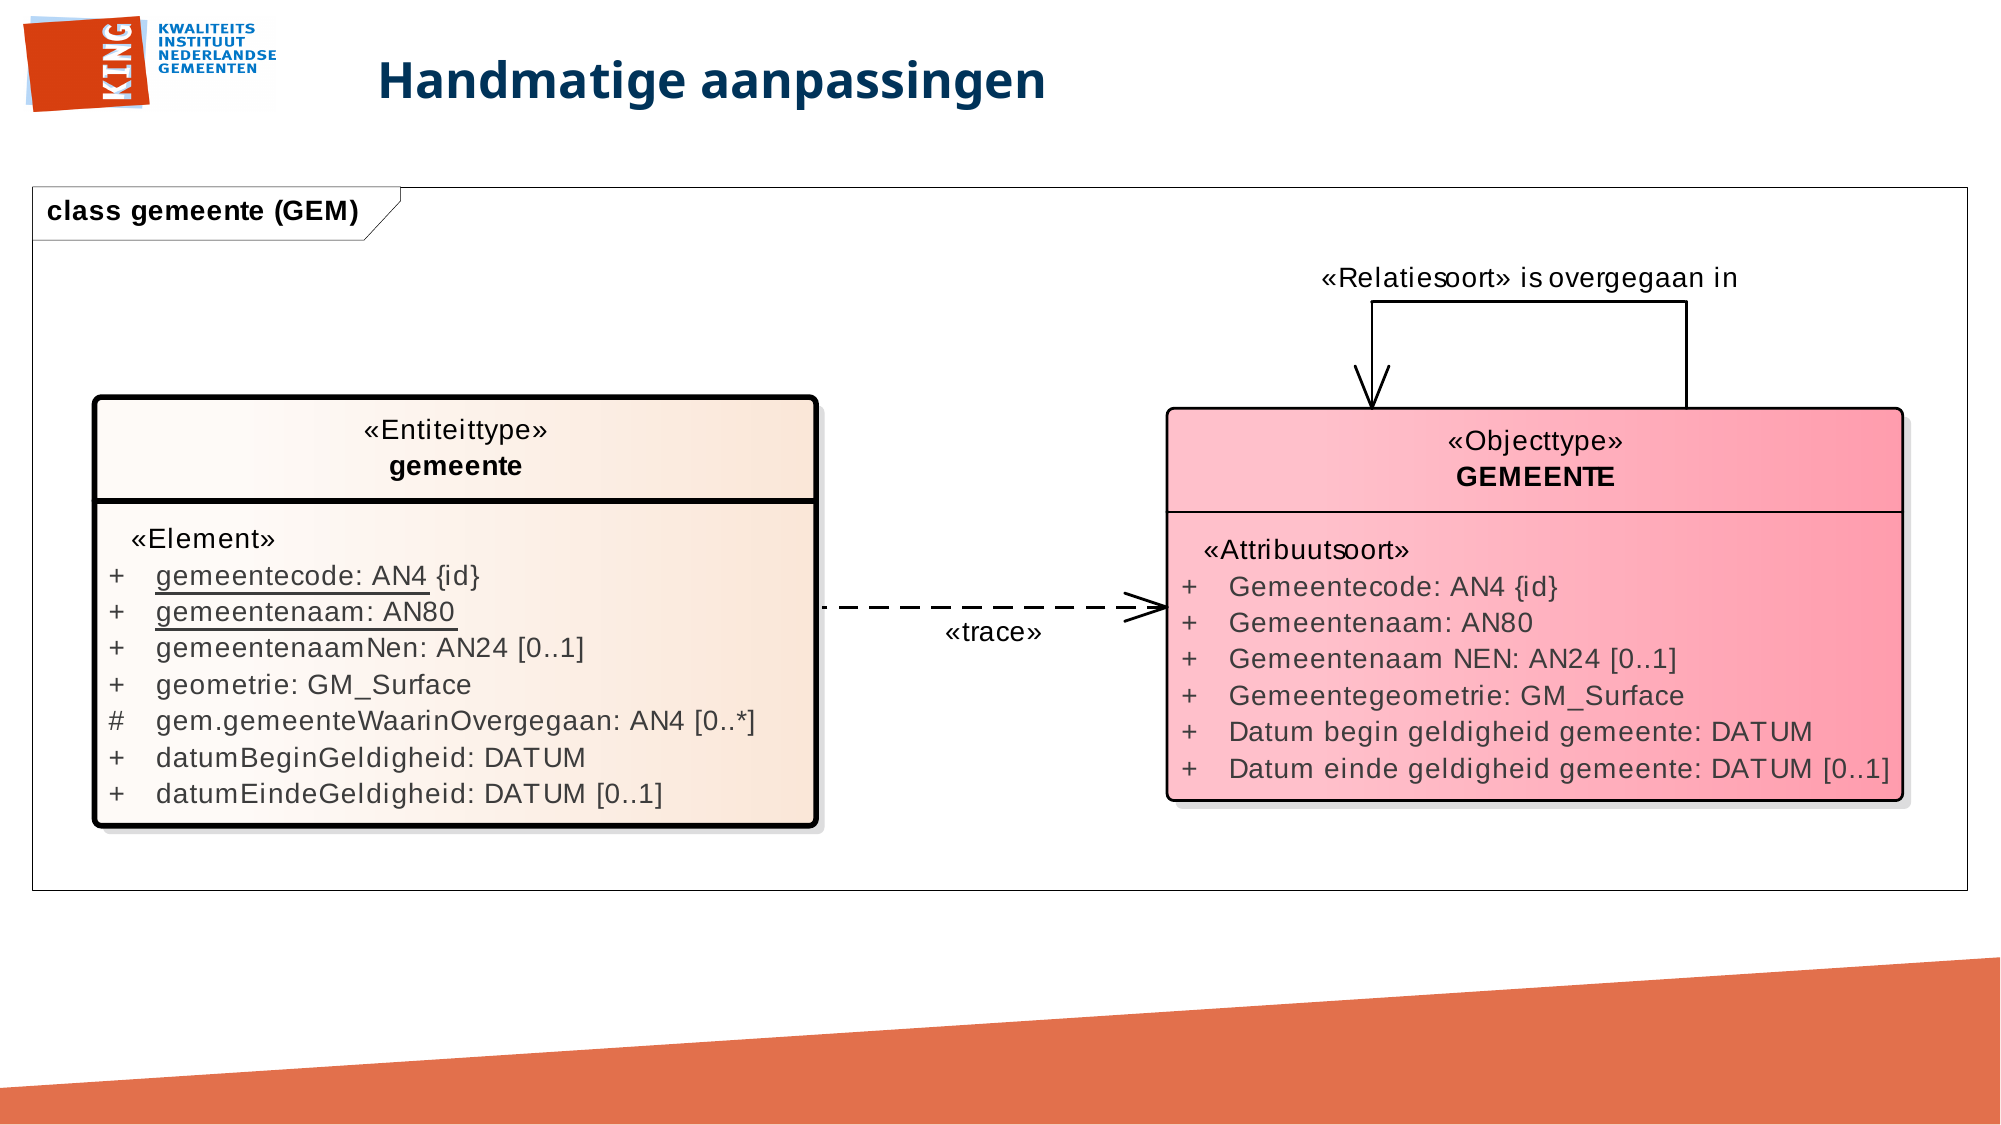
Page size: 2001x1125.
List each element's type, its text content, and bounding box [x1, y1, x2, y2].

title Handmatige aanpassingen [362, 13, 1452, 144]
picture [23, 16, 276, 112]
picture [24, 178, 1976, 899]
